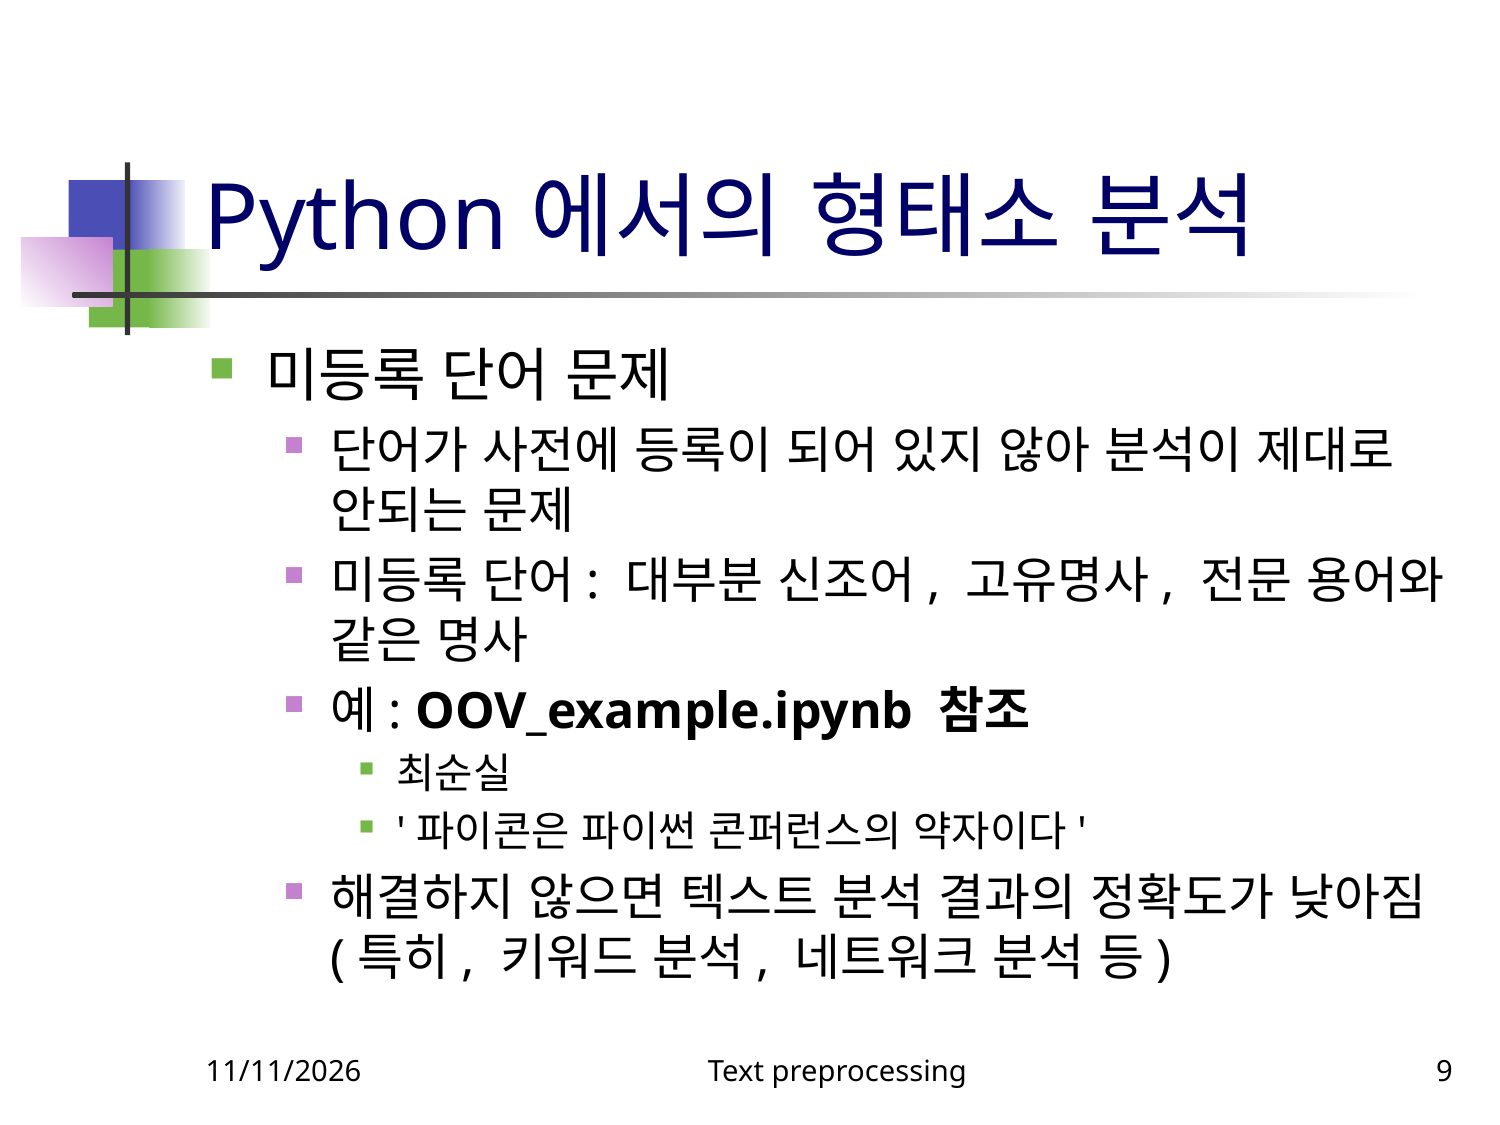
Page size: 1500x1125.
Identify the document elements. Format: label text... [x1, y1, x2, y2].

list 미등록 단어 문제 단어가 사전에 등록이 되어 있지 않아 분석이 제대로 안되는 문제 미등록 단어: 대부분 신조어, 고유명사, 전문 용어와 같은 명사 예: OOV_example.ipynb 참조 최순실 '파이콘은 파이썬 콘퍼런스의 약자이다' 해결하지 않으면 텍스트 분석 결과의 정확도가 낮아짐 (특히, 키워드 분석, 네트워크 분석 등) [193, 331, 1469, 1006]
slide_number 9 [1155, 1024, 1468, 1100]
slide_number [190, 1024, 504, 1100]
footer Text preprocessing [600, 1024, 1075, 1100]
title Python에서의 형태소 분석 [188, 35, 1468, 275]
